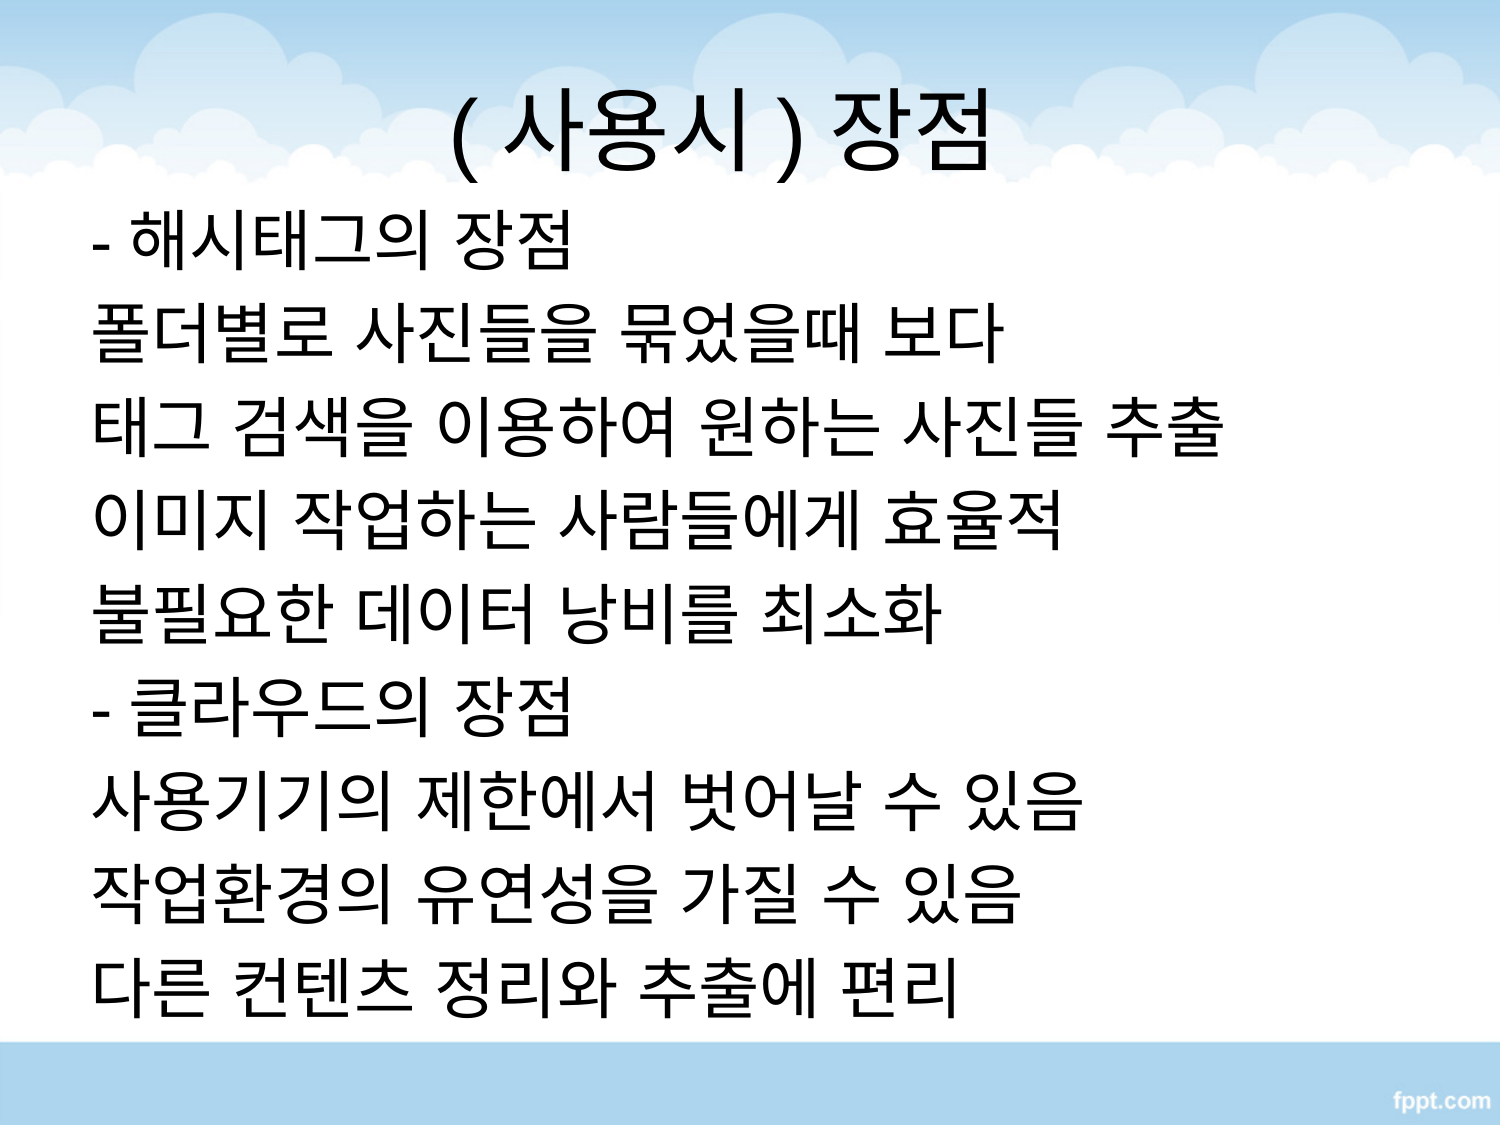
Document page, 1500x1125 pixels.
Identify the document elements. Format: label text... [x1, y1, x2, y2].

title (사용시)장점 [61, 47, 1412, 208]
list -해시태그의 장점 폴더별로 사진들을 묶었을때 보다 태그 검색을 이용하여 원하는 사진들 추출 이미지 작업하는 사람들에게 효율적 불필요한 데이터 낭비를 최소화 -클라우드의 장점 사용기기의 제한에서 벗어날 수 있음 작업환경의 유연성을 가질 수 있음 다른 컨텐츠 정리와 추출에 편리 [75, 191, 1425, 934]
picture [0, 0, 1500, 1125]
